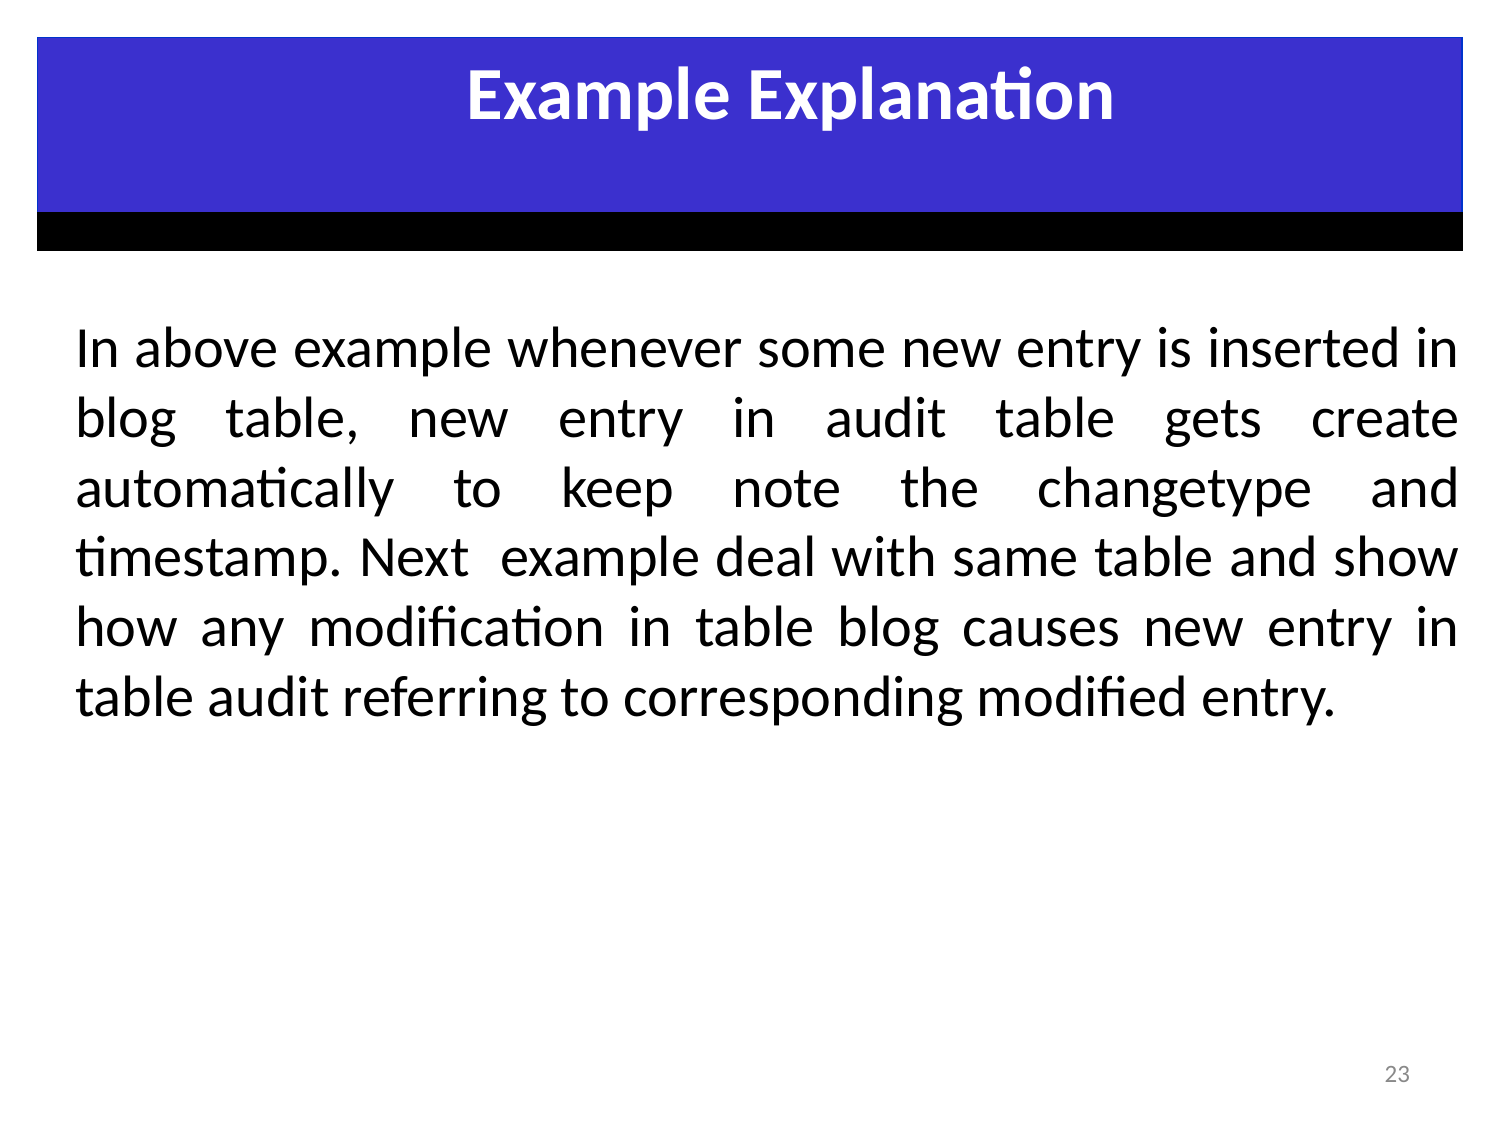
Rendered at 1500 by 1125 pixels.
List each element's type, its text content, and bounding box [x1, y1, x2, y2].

text_box 23 [1074, 1042, 1425, 1103]
text_box In above example whenever some new entry is inserted in blog table, new entry in audit table gets create automatically to keep note the changetype and timestamp. Next example deal with same table and show how any modification in table blog causes new entry in table audit referring to corresponding modified entry. [60, 256, 1475, 999]
text_box Example Explanation [49, 37, 1450, 213]
